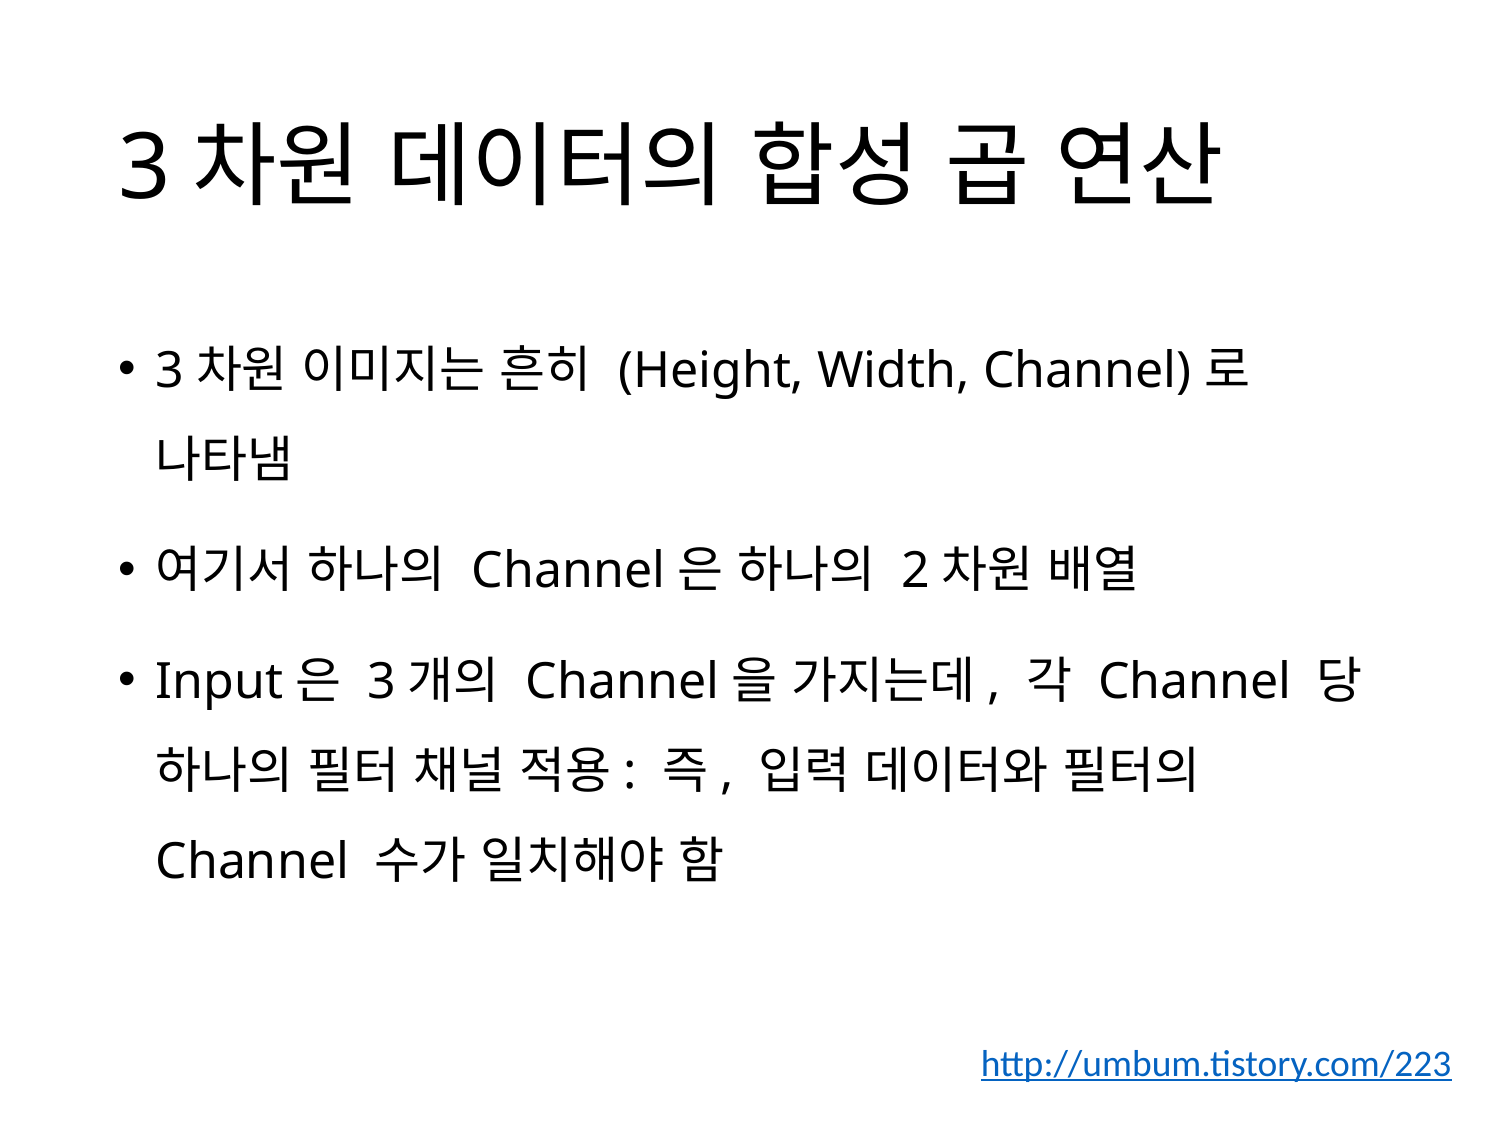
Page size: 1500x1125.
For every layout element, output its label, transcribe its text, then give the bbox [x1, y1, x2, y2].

list 3차원 이미지는 흔히 (Height, Width, Channel)로 나타냄 여기서 하나의 Channel은 하나의 2차원 배열 Input은 3개의 Channel을 가지는데, 각 Channel 당 하나의 필터 채널 적용: 즉, 입력 데이터와 필터의 Channel 수가 일치해야 함 [103, 299, 1406, 1014]
text_box http://umbum.tistory.com/223 [966, 1031, 1467, 1092]
title 3차원 데이터의 합성 곱 연산 [103, 59, 1397, 278]
